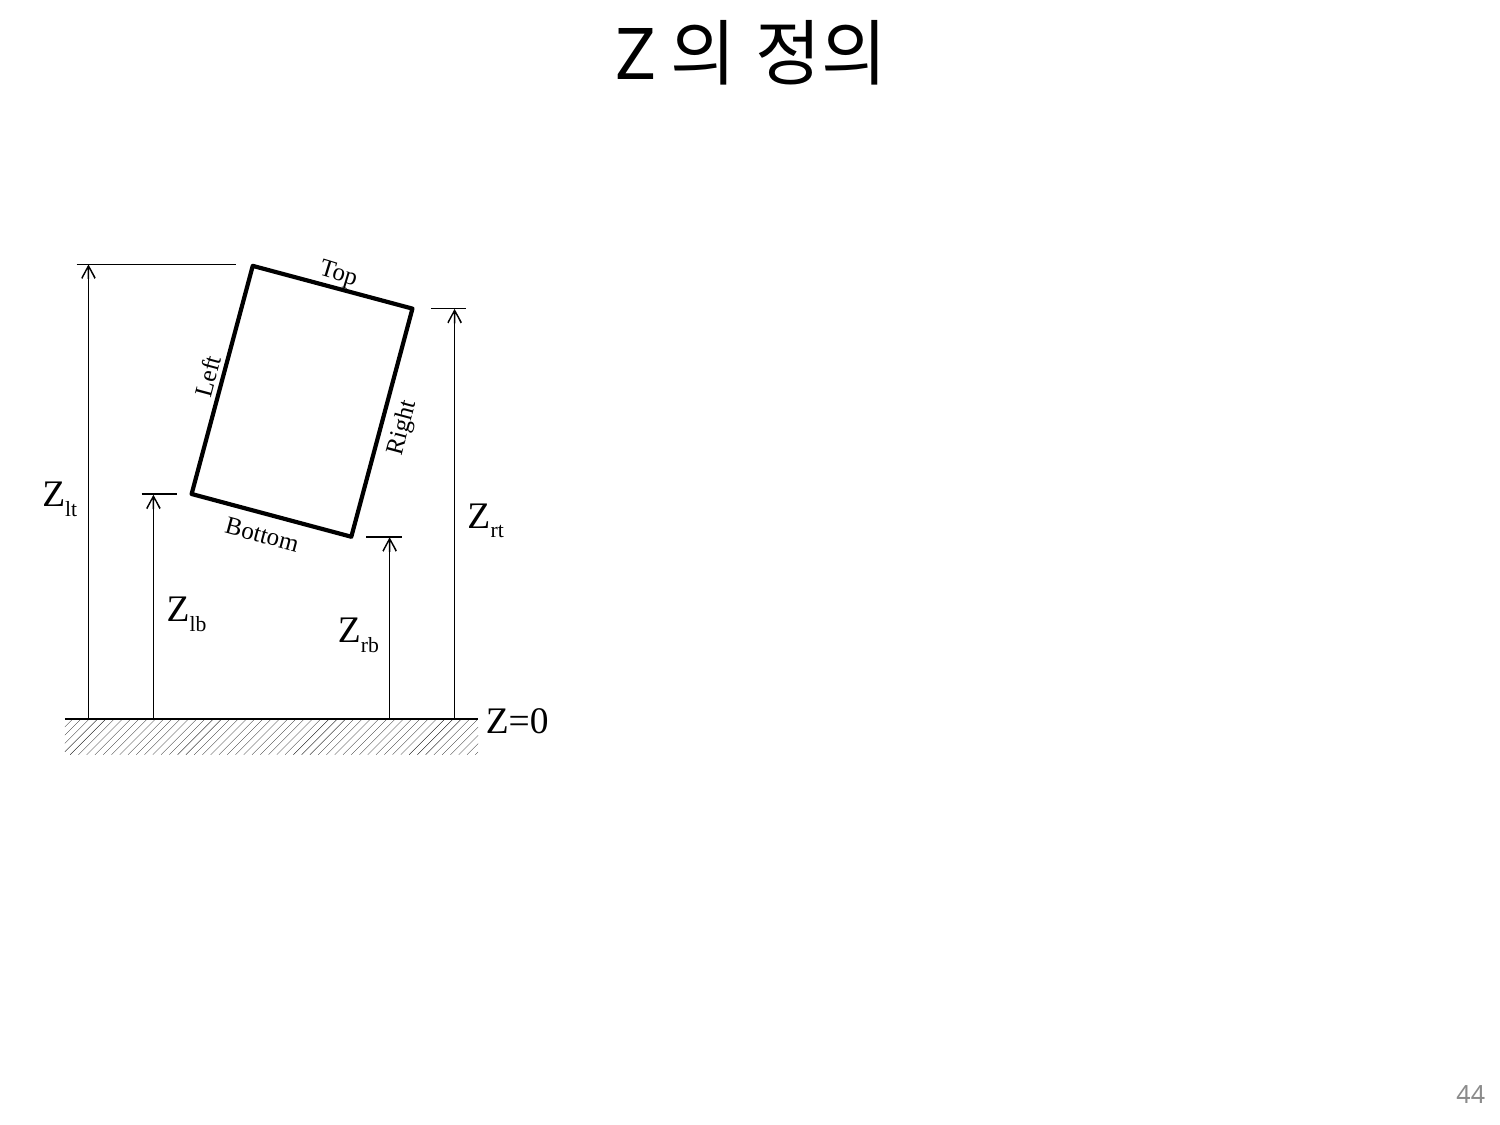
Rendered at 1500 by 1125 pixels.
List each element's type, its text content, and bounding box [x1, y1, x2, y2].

title Z의 정의 [76, 0, 1427, 102]
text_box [40, 255, 550, 755]
slide_number 44 [1149, 1065, 1500, 1125]
